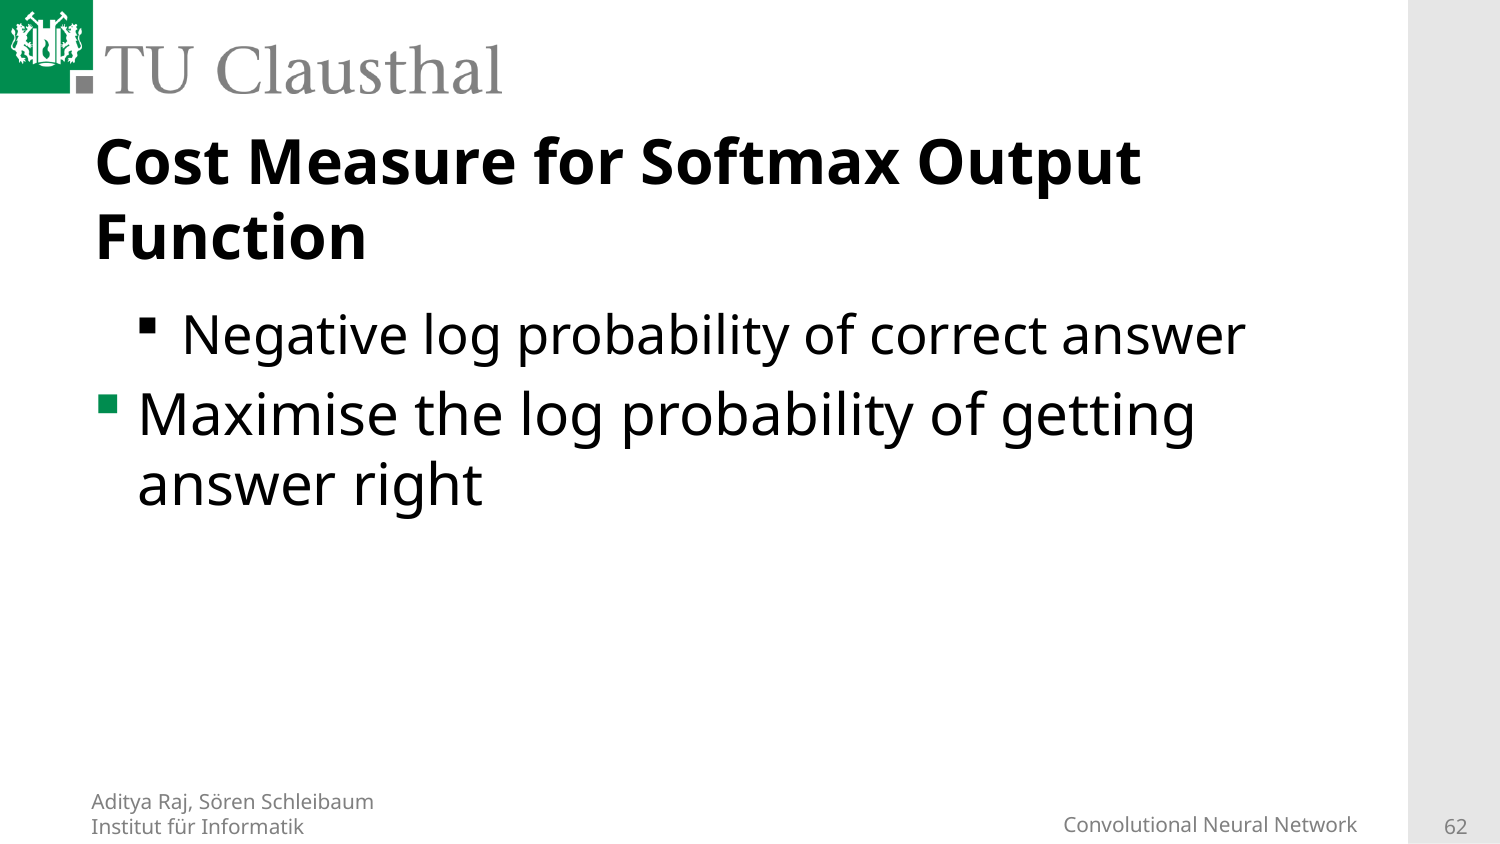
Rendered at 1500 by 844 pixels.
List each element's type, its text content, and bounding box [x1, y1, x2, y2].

title Cost Measure for Softmax Output Function [79, 114, 1375, 201]
picture [0, 0, 502, 94]
